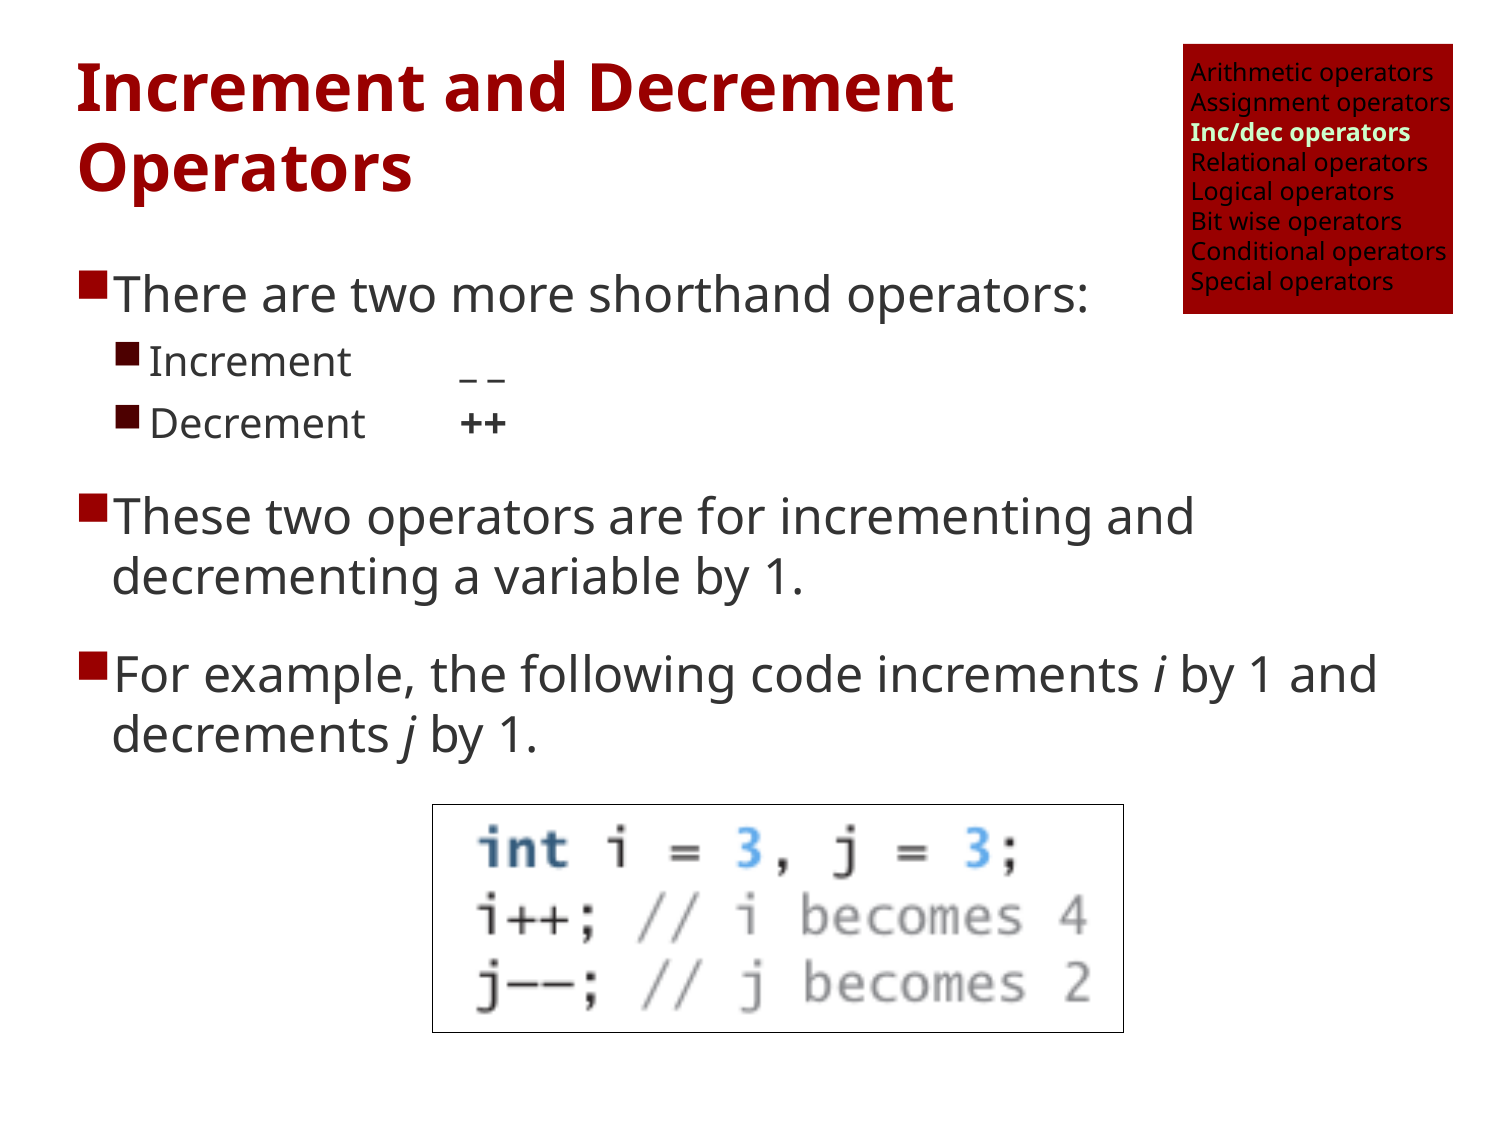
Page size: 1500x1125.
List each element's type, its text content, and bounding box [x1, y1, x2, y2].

list There are two more shorthand operators: Increment _ _ Decrement ++ These two operators are for incrementing and decrementing a variable by 1. For example, the following code increments i by 1 and decrements j by 1. [58, 254, 1463, 734]
picture [431, 803, 1125, 1034]
text_box Arithmetic operators Assignment operators Inc/dec operators Relational operators Logical operators Bit wise operators Conditional operators Special operators [1175, 48, 1484, 304]
title Increment and Decrement Operators [61, 50, 1175, 213]
